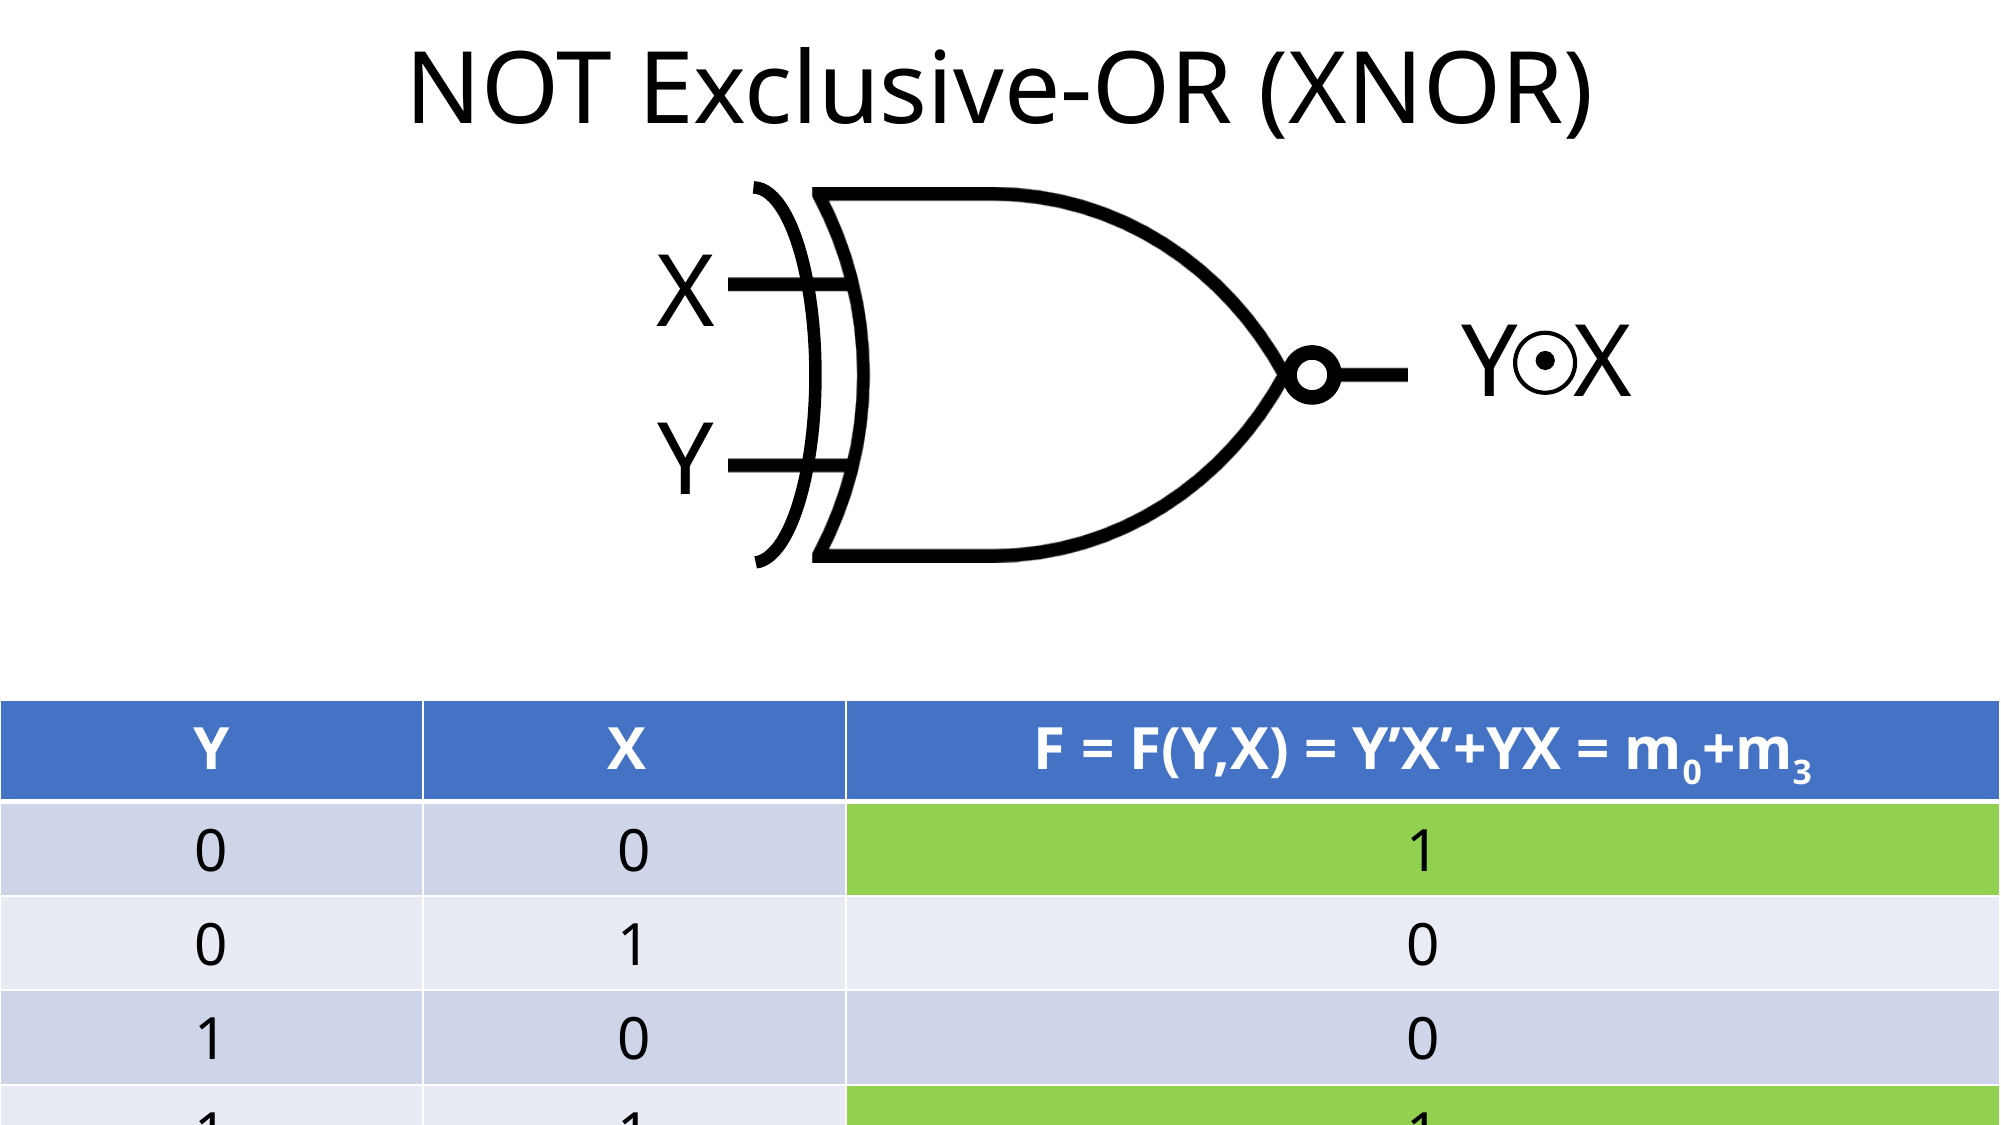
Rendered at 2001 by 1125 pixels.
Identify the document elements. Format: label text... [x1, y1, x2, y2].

text_box Y X [1446, 288, 1648, 424]
table_header F = F(Y,X) = Y’X’+YX = m0+m3 [847, 701, 1999, 799]
table_cell 0 [424, 991, 845, 1084]
table_cell 0 [847, 991, 1999, 1084]
table_header X [424, 701, 845, 799]
table_cell 0 [1, 897, 422, 989]
table_cell 1 [847, 804, 1999, 895]
table_cell 1 [847, 1086, 1999, 1125]
table_cell 0 [1, 804, 422, 895]
table_cell 0 [424, 804, 845, 895]
table_cell 0 [847, 897, 1999, 989]
text_box Y [643, 387, 728, 522]
table_cell 1 [424, 1086, 845, 1125]
text_box NOT Exclusive-OR (XNOR) [390, 16, 1610, 151]
table_cell 1 [424, 897, 845, 989]
table_cell 1 [1, 991, 422, 1084]
text_box X [642, 219, 728, 354]
table_header Y [1, 701, 422, 799]
picture [728, 187, 1408, 563]
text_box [1515, 332, 1576, 393]
table_cell 1 [1, 1086, 422, 1125]
